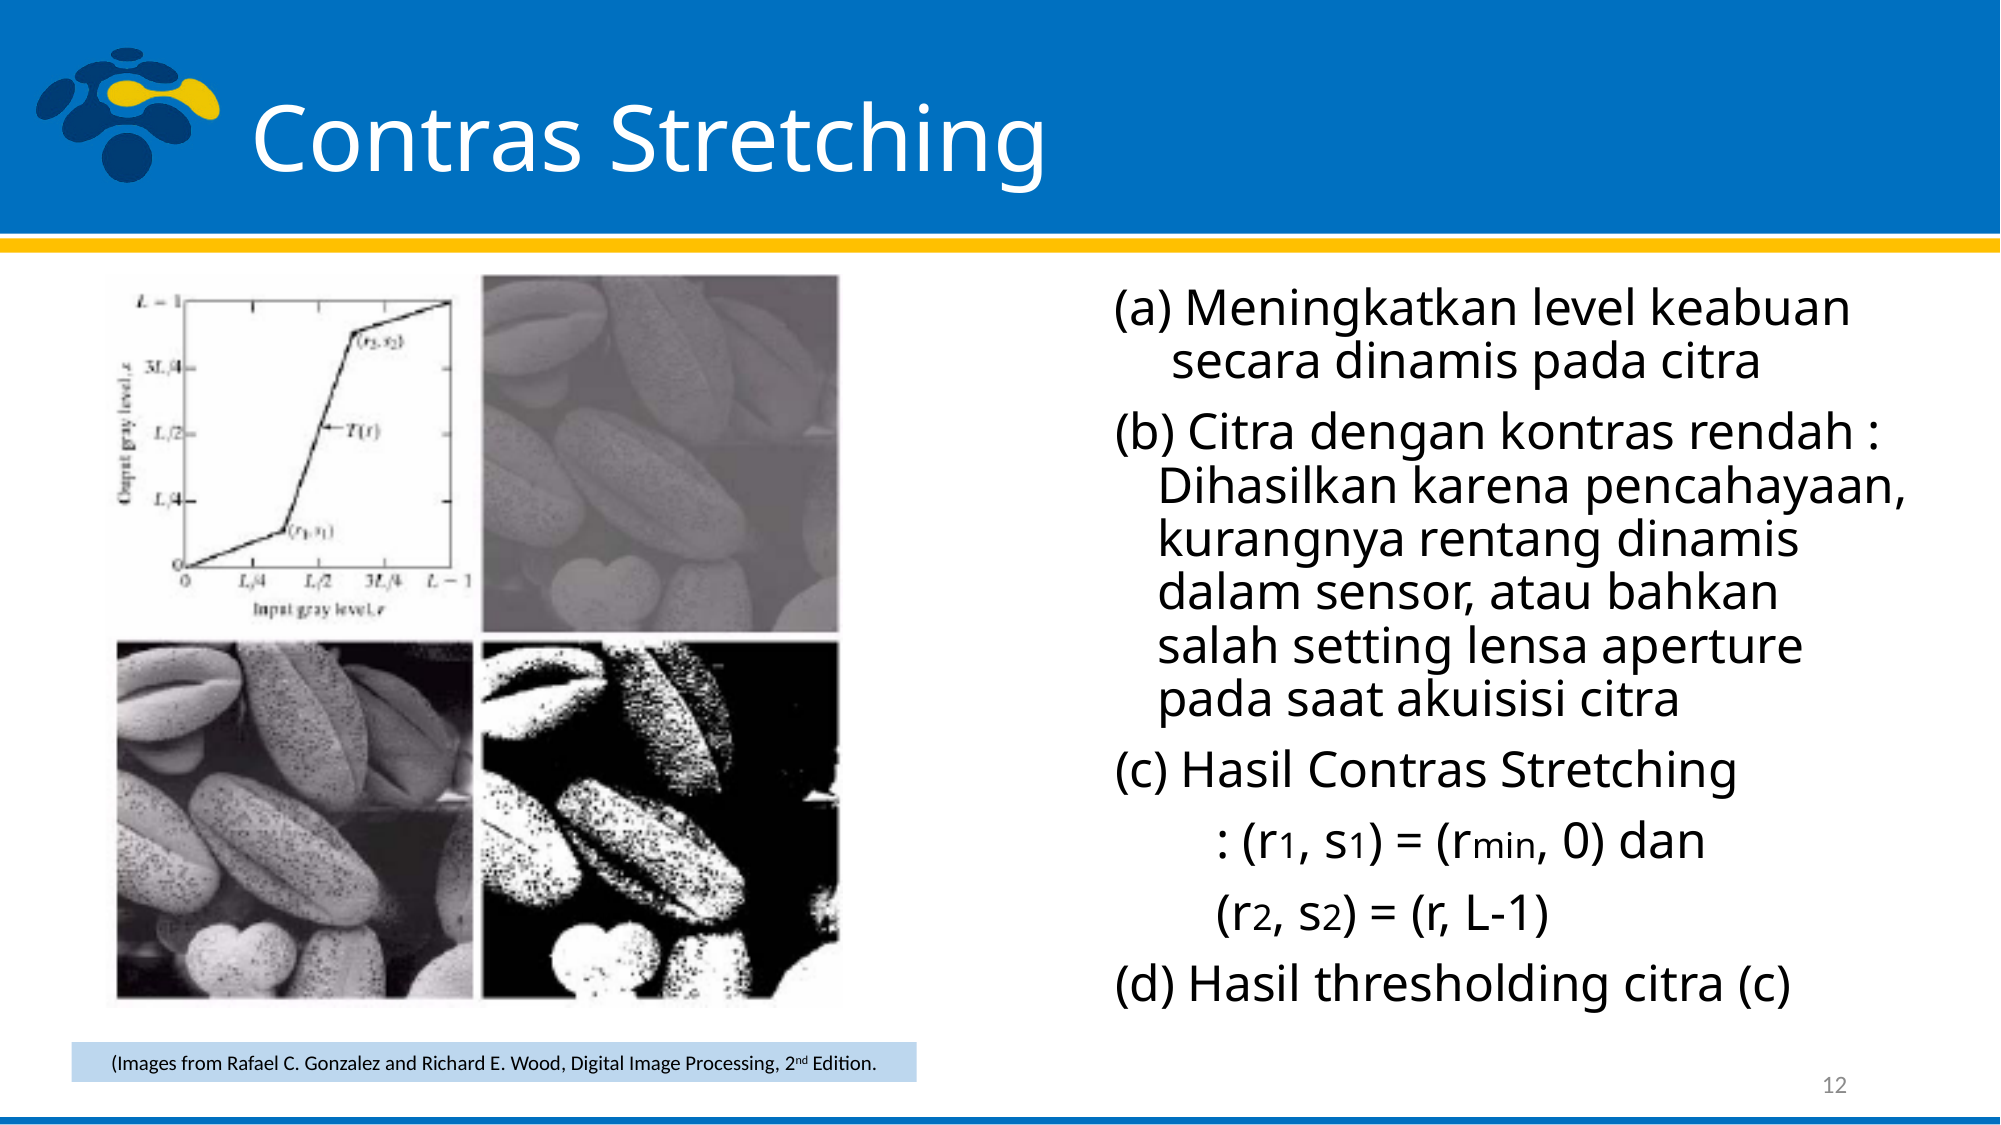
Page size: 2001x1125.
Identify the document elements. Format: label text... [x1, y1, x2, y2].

list (a) Meningkatkan level keabuan secara dinamis pada citra (b) Citra dengan kontras rendah : Dihasilkan karena pencahayaan, kurangnya rentang dinamis dalam sensor, atau bahkan salah setting lensa aperture pada saat akuisisi citra (c) Hasil Contras Stretching : (r1, s1) = (rmin, 0) dan (r2, s2) = (r, L-1) (d) Hasil thresholding citra (c) [1087, 275, 1926, 1063]
title Contras Stretching [235, 45, 1926, 238]
picture [32, 42, 222, 187]
picture [102, 274, 843, 1008]
slide_number 12 [1412, 1053, 1863, 1114]
text_box (Images from Rafael C. Gonzalez and Richard E. Wood, Digital Image Processing, 2nd Edition. [71, 1042, 917, 1082]
